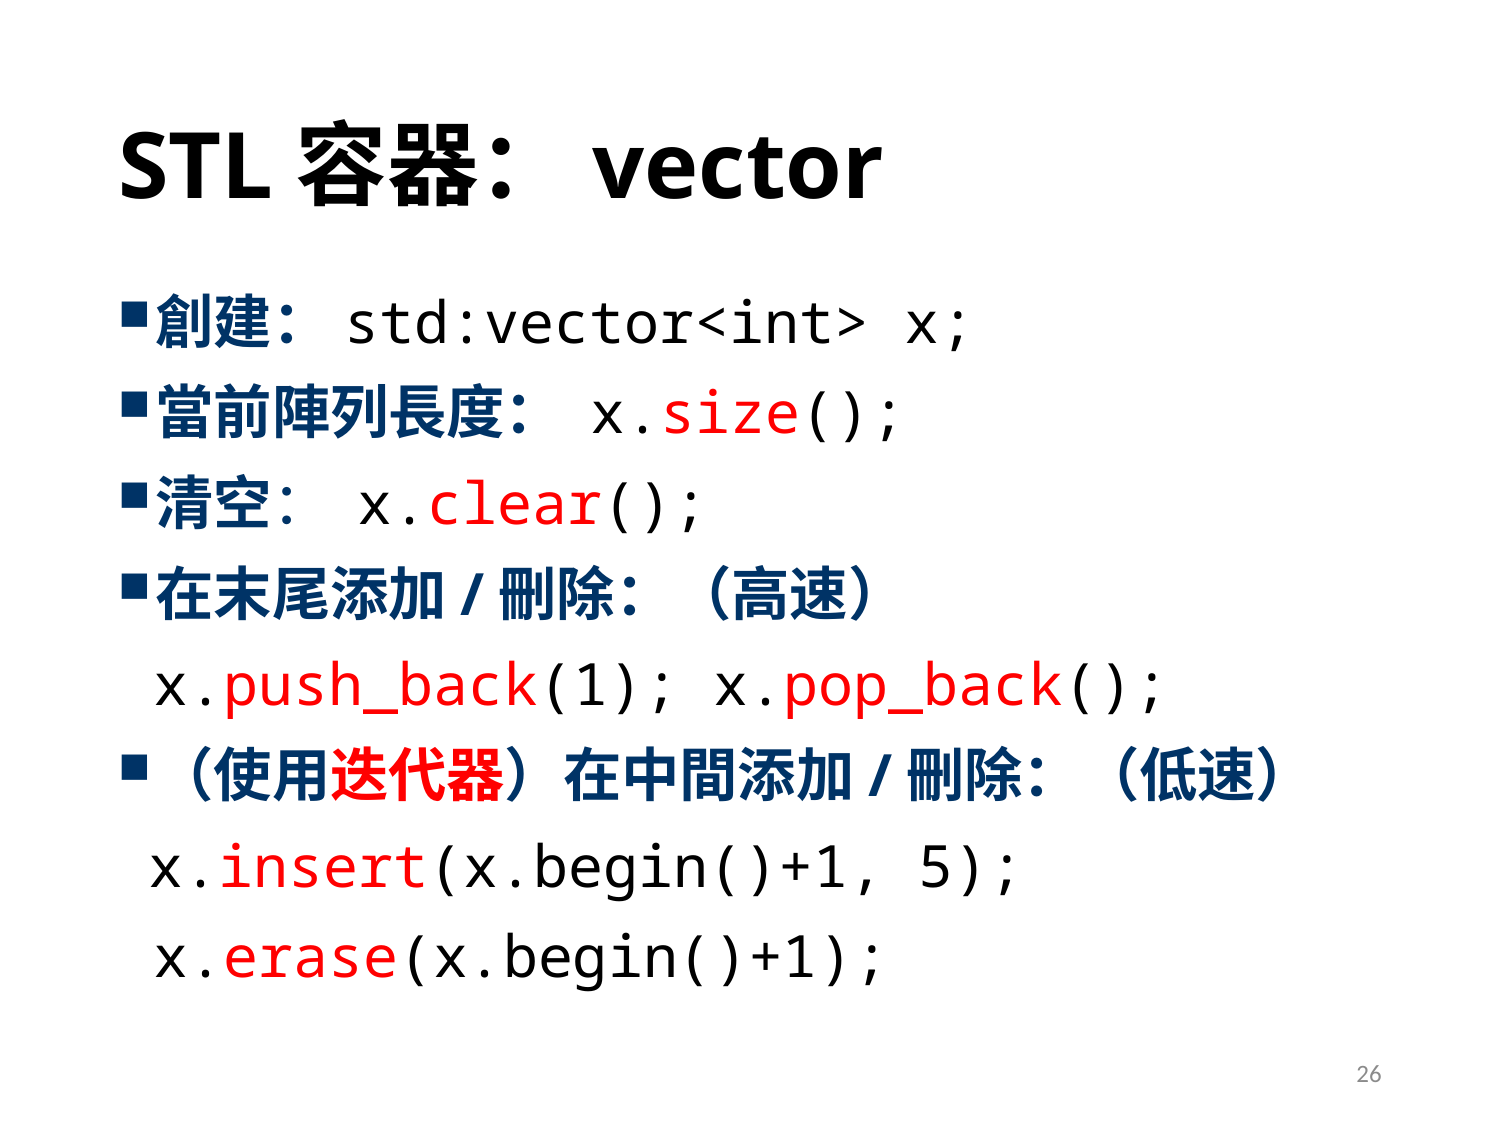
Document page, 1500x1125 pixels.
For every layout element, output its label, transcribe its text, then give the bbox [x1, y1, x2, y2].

title STL容器：vector [103, 59, 1397, 277]
slide_number 26 [1059, 1042, 1397, 1103]
list 創建：std:vector<int> x; 當前陣列長度： x.size(); 清空： x.clear(); 在末尾添加/刪除：（高速） x.push_back(1); x.pop_back(); （使用迭代器）在中間添加/刪除：（低速） x.insert(x.begin()+1, 5); x.erase(x.begin()+1); [103, 277, 1429, 1025]
